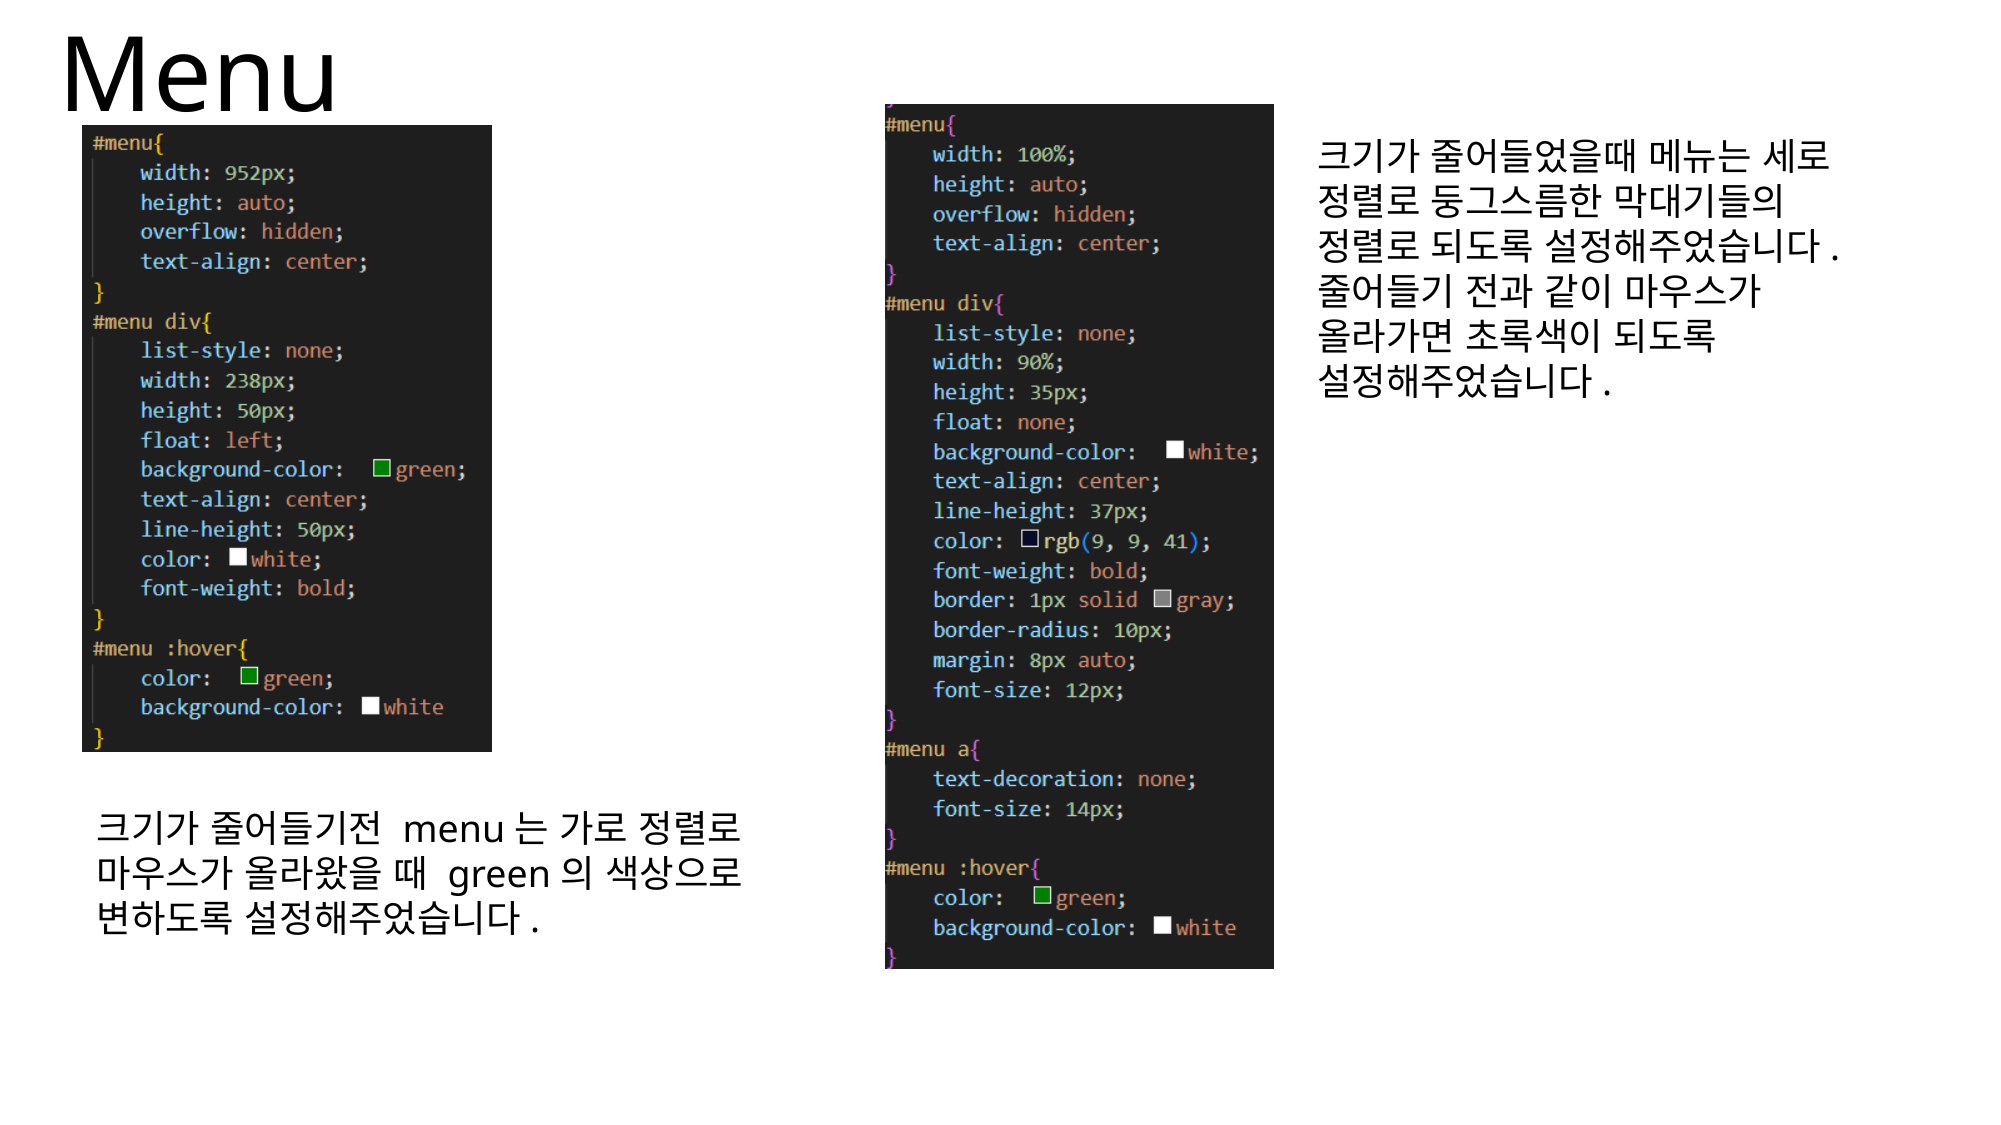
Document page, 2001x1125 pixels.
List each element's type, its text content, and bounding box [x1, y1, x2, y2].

text_box 크기가 줄어들었을때 메뉴는 세로 정렬로 둥그스름한 막대기들의 정렬로 되도록 설정해주었습니다. 줄어들기 전과 같이 마우스가 올라가면 초록색이 되도록 설정해주었습니다. [1302, 125, 1910, 410]
picture [884, 104, 1275, 969]
picture [81, 124, 493, 753]
text_box Menu [0, 0, 915, 140]
text_box 크기가 줄어들기전 menu는 가로 정렬로 마우스가 올라왔을 때 green의 색상으로 변하도록 설정해주었습니다. [81, 797, 843, 948]
